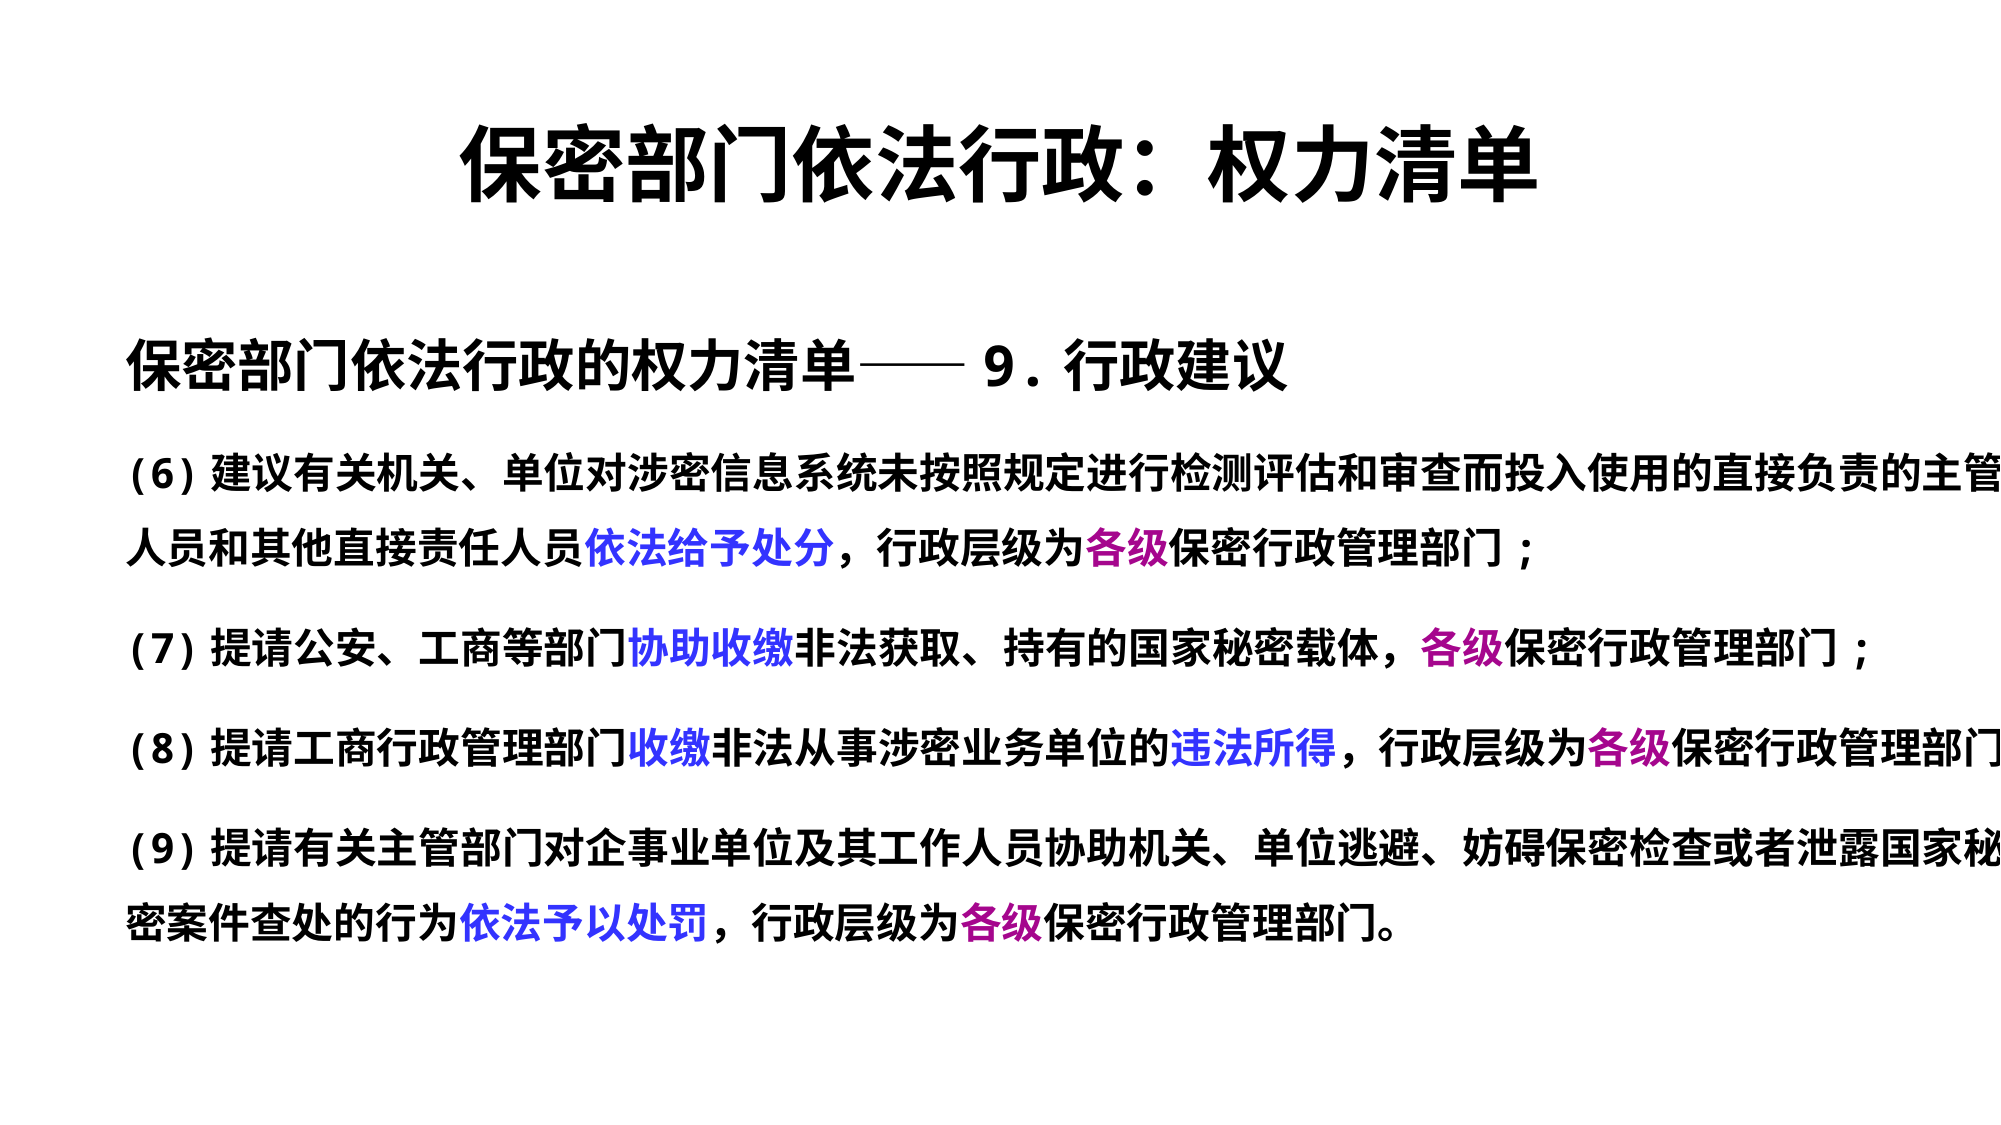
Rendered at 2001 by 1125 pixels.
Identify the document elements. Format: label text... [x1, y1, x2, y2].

list 保密部门依法行政的权力清单——9.行政建议 (6)建议有关机关、单位对涉密信息系统未按照规定进行检测评估和审查而投入使用的直接负责的主管人员和其他直接责任人员依法给予处分，行政层级为各级保密行政管理部门; (7)提请公安、工商等部门协助收缴非法获取、持有的国家秘密载体，各级保密行政管理部门; (8)提请工商行政管理部门收缴非法从事涉密业务单位的违法所得，行政层级为各级保密行政管理部门; (9)提请有关主管部门对企事业单位及其工作人员协助机关、单位逃避、妨碍保密检查或者泄露国家秘密案件查处的行为依法予以处罚，行政层级为各级保密行政管理部门。 [110, 254, 2000, 1056]
title 保密部门依法行政：权力清单 [137, 59, 1863, 254]
